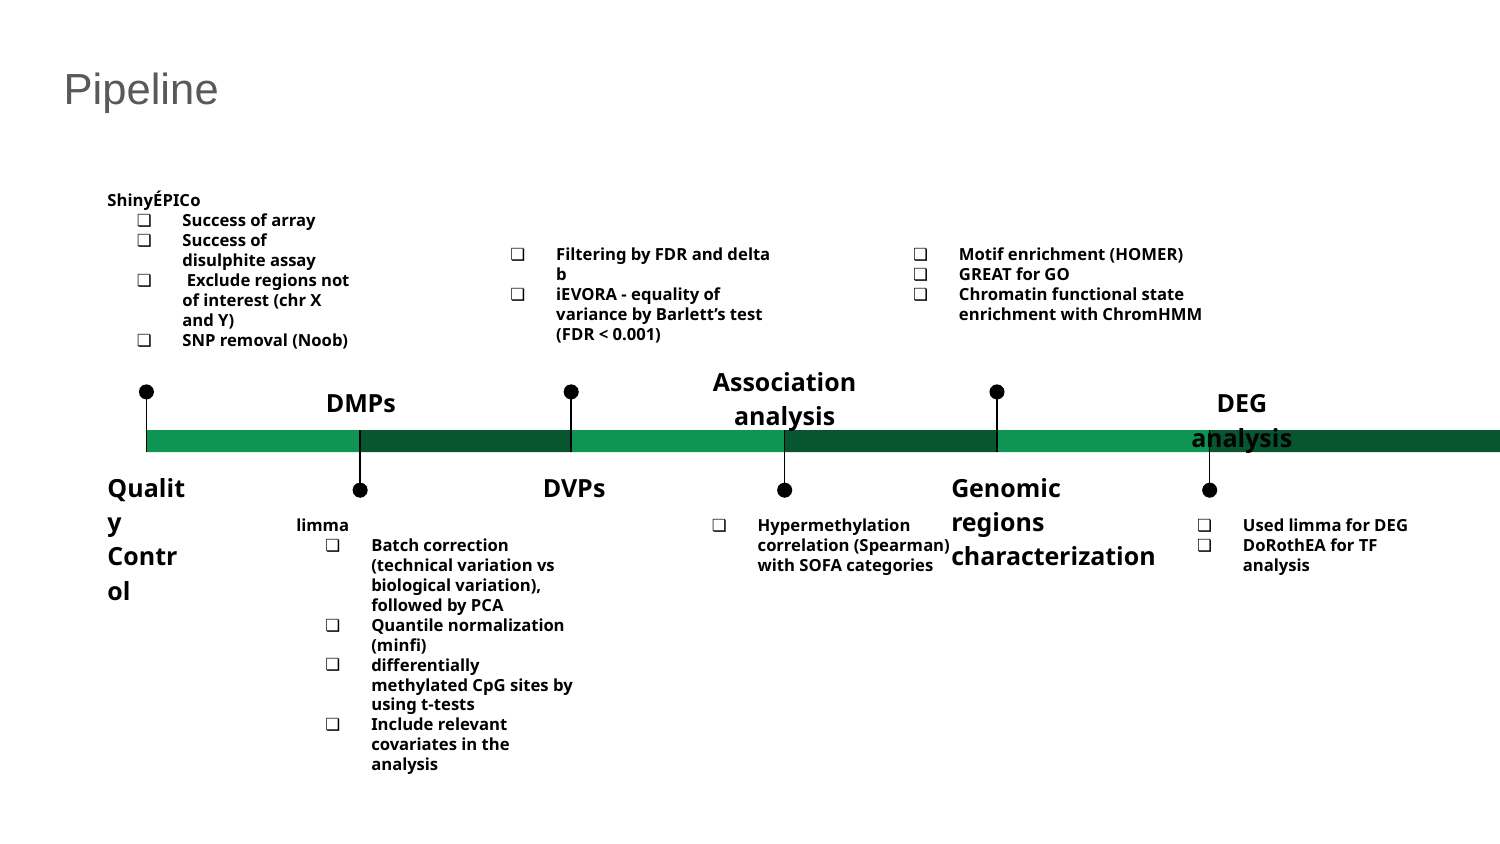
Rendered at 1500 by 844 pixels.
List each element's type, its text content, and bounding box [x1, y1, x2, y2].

subtitle Pipeline [48, 37, 929, 129]
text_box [868, 228, 1258, 514]
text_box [281, 368, 591, 742]
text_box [667, 346, 997, 656]
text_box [466, 228, 791, 514]
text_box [1148, 368, 1500, 655]
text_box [92, 174, 369, 514]
